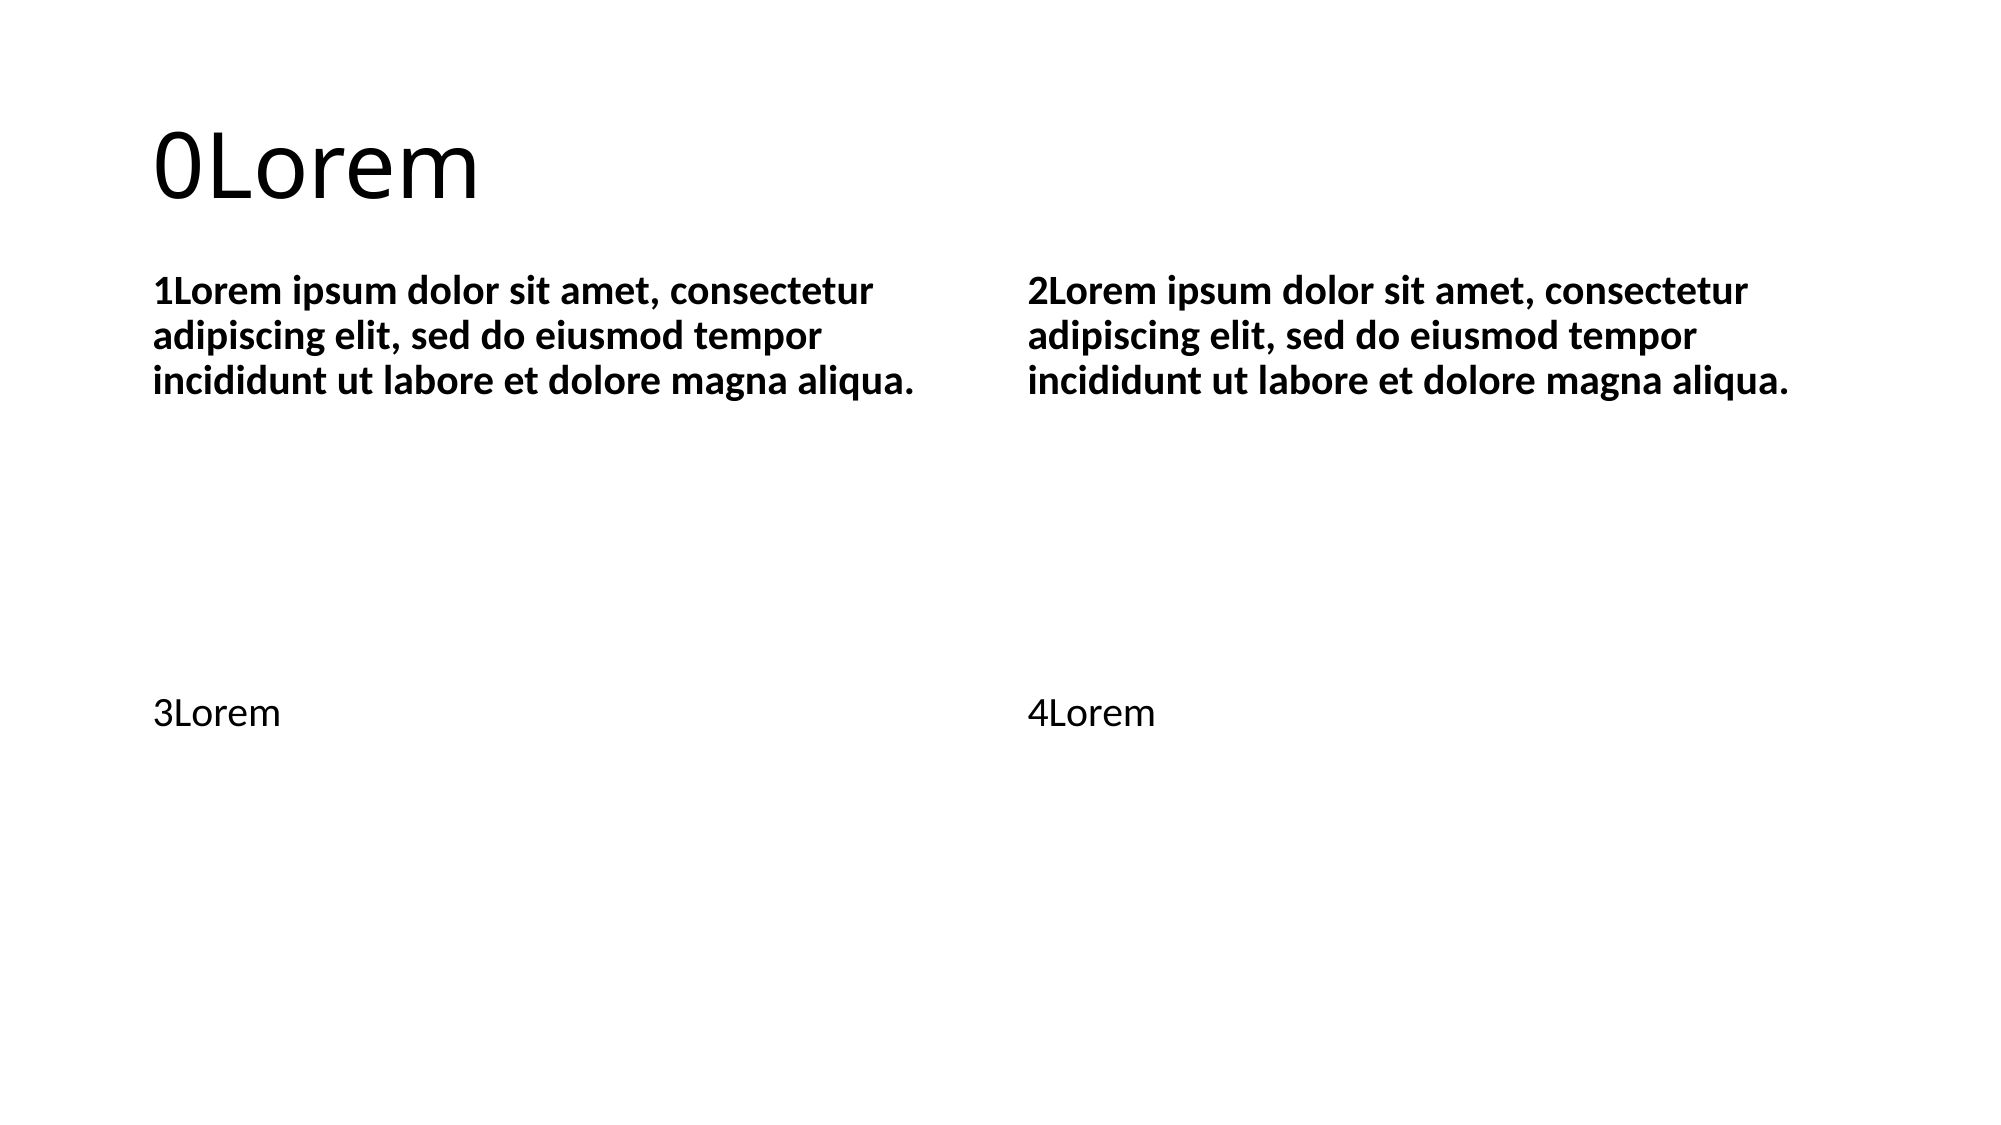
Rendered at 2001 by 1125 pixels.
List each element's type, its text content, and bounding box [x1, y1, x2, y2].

list 1Lorem ipsum dolor sit amet, consectetur adipiscing elit, sed do eiusmod tempor incididunt ut labore et dolore magna aliqua. [137, 275, 984, 410]
title 0Lorem [137, 59, 1863, 278]
list 4Lorem [1012, 410, 1863, 1016]
list 2Lorem ipsum dolor sit amet, consectetur adipiscing elit, sed do eiusmod tempor incididunt ut labore et dolore magna aliqua. [1012, 275, 1863, 410]
list 3Lorem [137, 410, 984, 1016]
